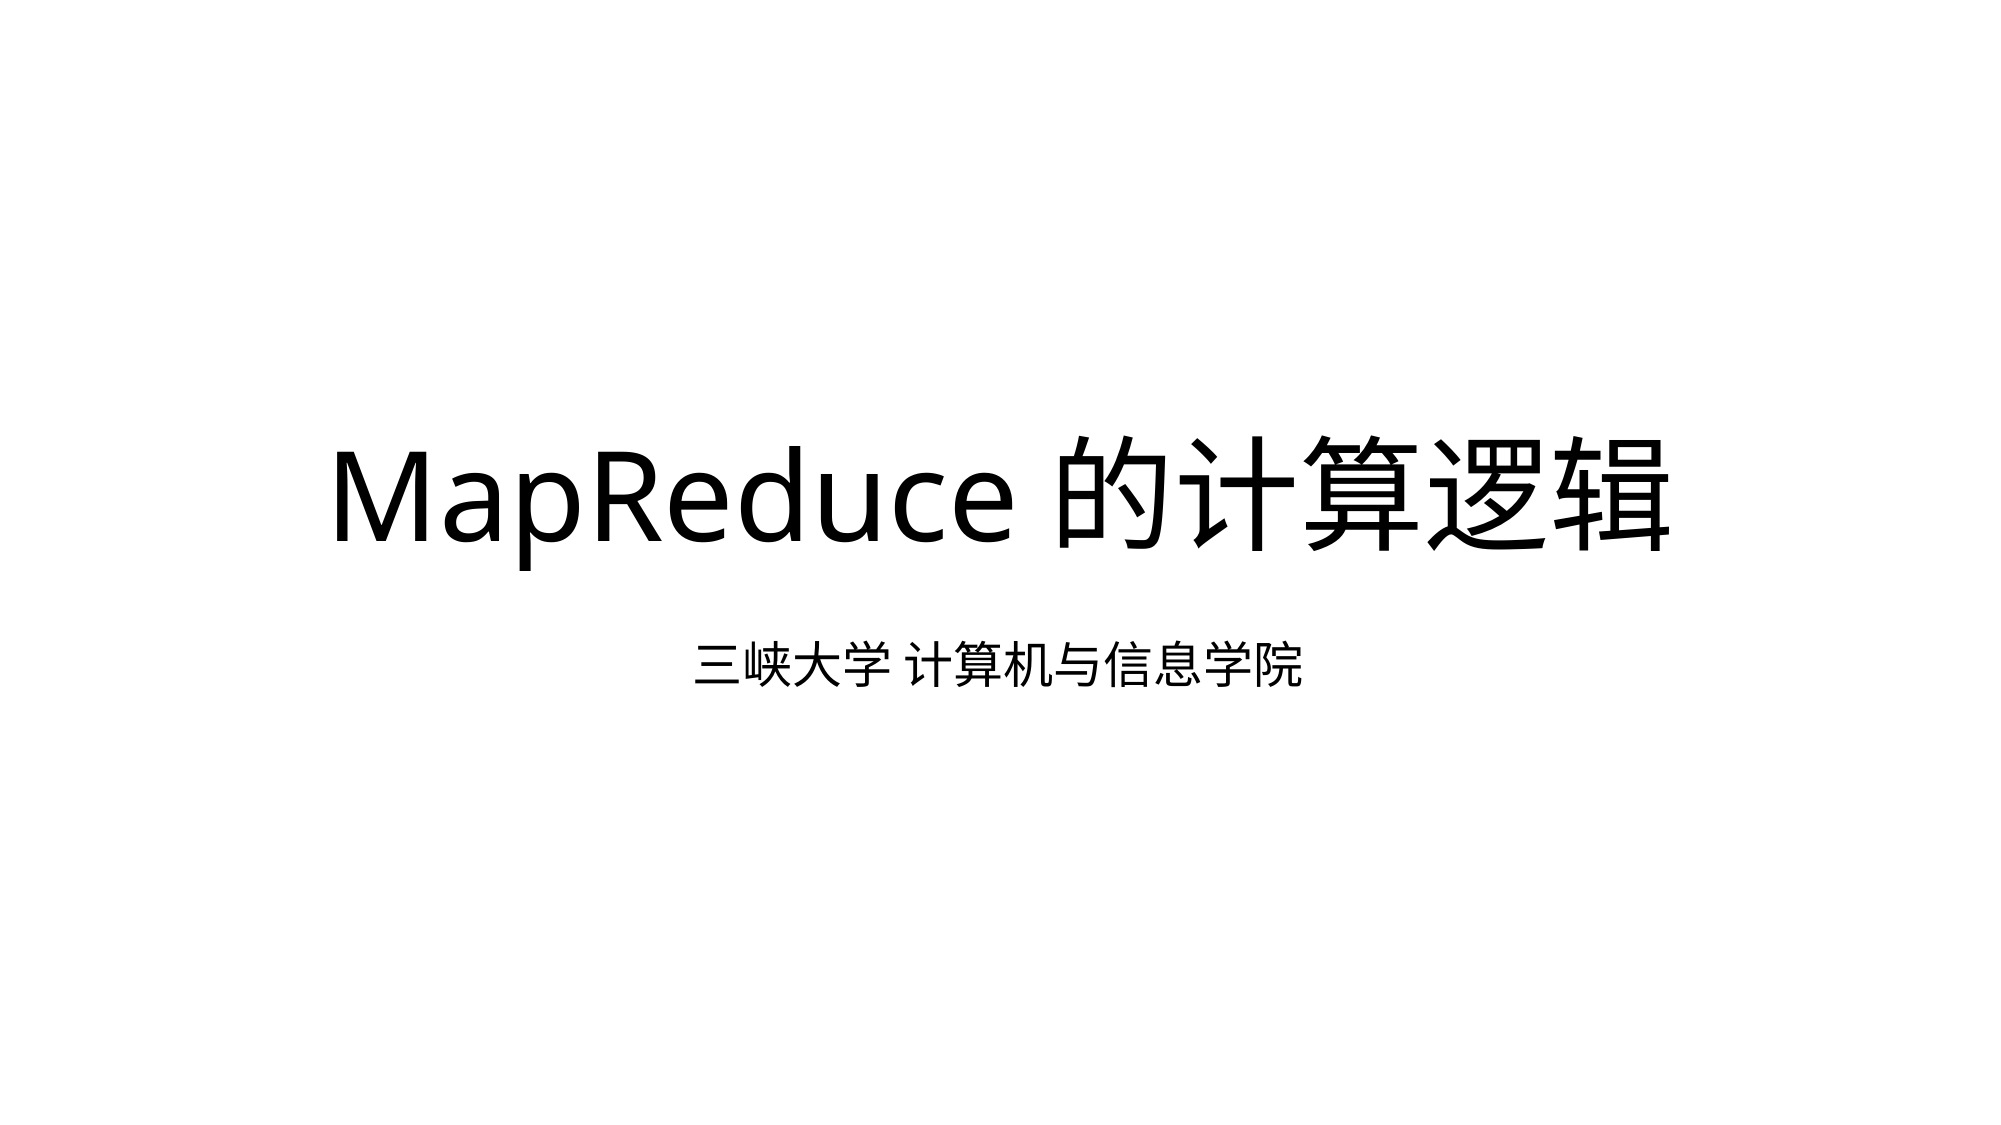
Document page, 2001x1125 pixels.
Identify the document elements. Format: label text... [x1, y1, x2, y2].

title MapReduce的计算逻辑 [249, 184, 1750, 576]
subtitle 三峡大学 计算机与信息学院 [248, 633, 1749, 905]
